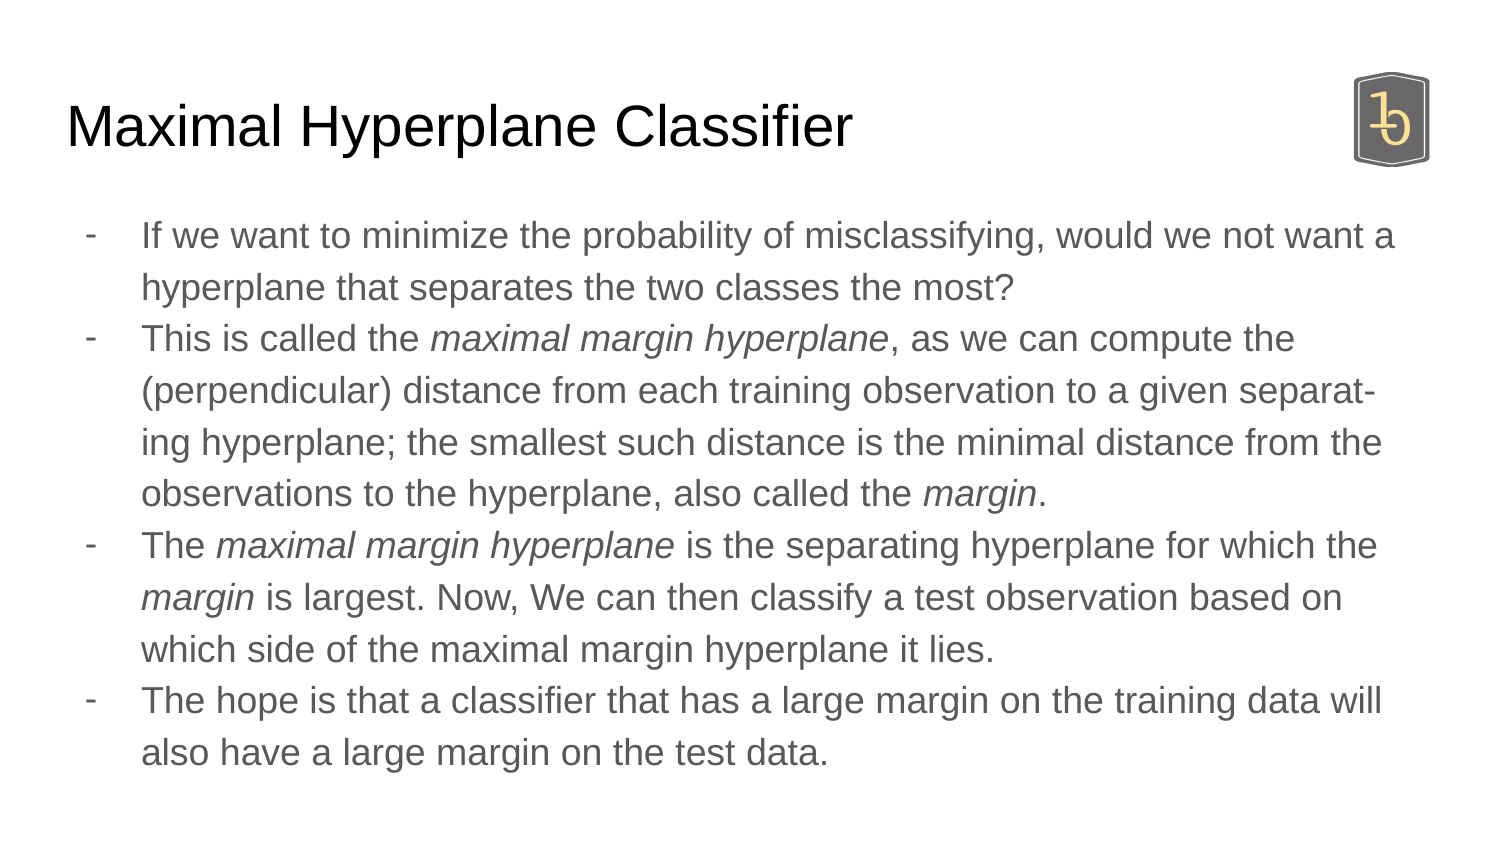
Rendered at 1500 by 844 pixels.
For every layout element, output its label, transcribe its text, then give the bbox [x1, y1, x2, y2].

picture [1334, 72, 1450, 168]
title Maximal Hyperplane Classifier [51, 72, 1333, 167]
list If we want to minimize the probability of misclassifying, would we not want a hyperplane that separates the two classes the most? This is called the maximal margin hyperplane, as we can compute the (perpendicular) distance from each training observation to a given separat- ing hyperplane; the smallest such distance is the minimal distance from the observations to the hyperplane, also called the margin. The maximal margin hyperplane is the separating hyperplane for which the margin is largest. Now, We can then classify a test observation based on which side of the maximal margin hyperplane it lies. The hope is that a classifier that has a large margin on the training data will also have a large margin on the test data. [51, 189, 1449, 750]
